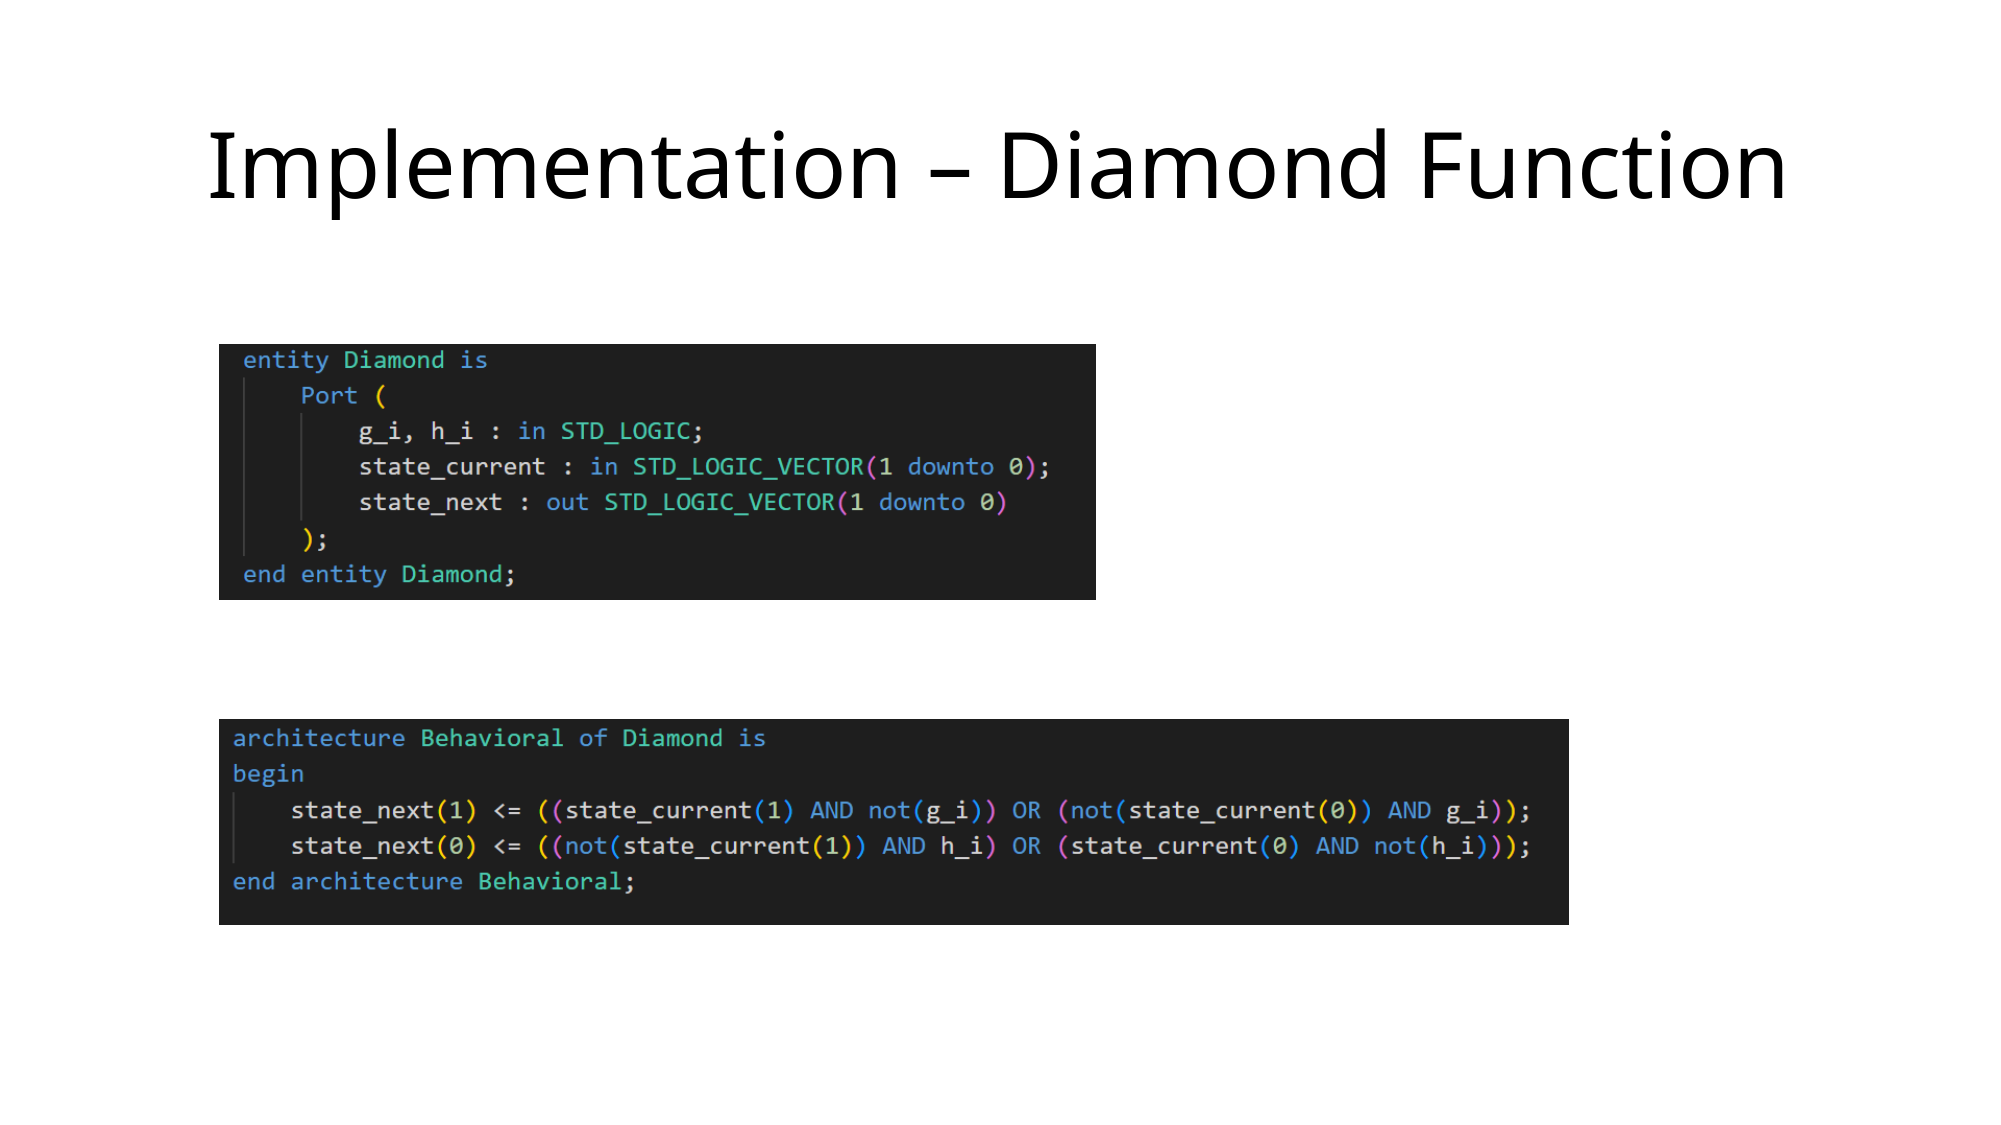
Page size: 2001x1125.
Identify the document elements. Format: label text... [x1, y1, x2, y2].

title Implementation – Diamond Function [137, 59, 1863, 278]
picture [218, 343, 1096, 600]
picture [218, 719, 1569, 926]
